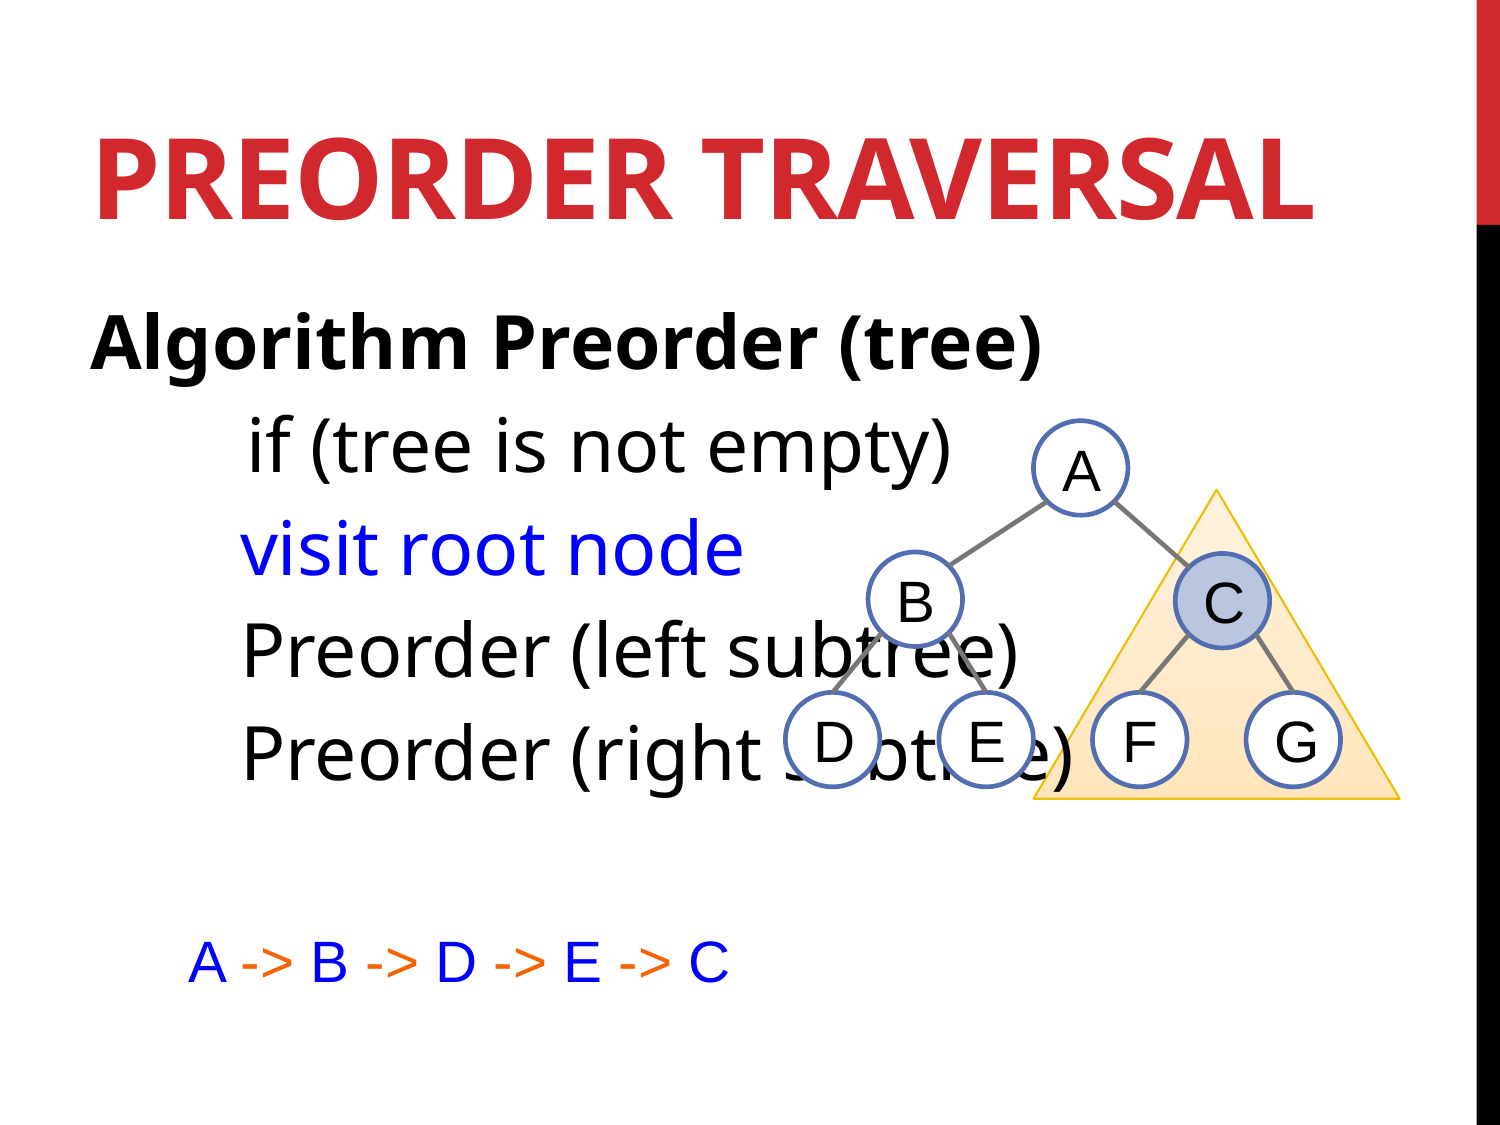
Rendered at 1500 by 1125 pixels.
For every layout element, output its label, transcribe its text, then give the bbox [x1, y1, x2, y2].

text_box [784, 420, 1342, 788]
text_box A -> B -> D -> E -> C [174, 916, 746, 1002]
list Algorithm Preorder (tree) if (tree is not empty) visit root node Preorder (left subtree) Preorder (right subtree) [75, 287, 1388, 1005]
title Preorder Traversal [75, 25, 1388, 250]
text_box [1388, 776, 1401, 800]
